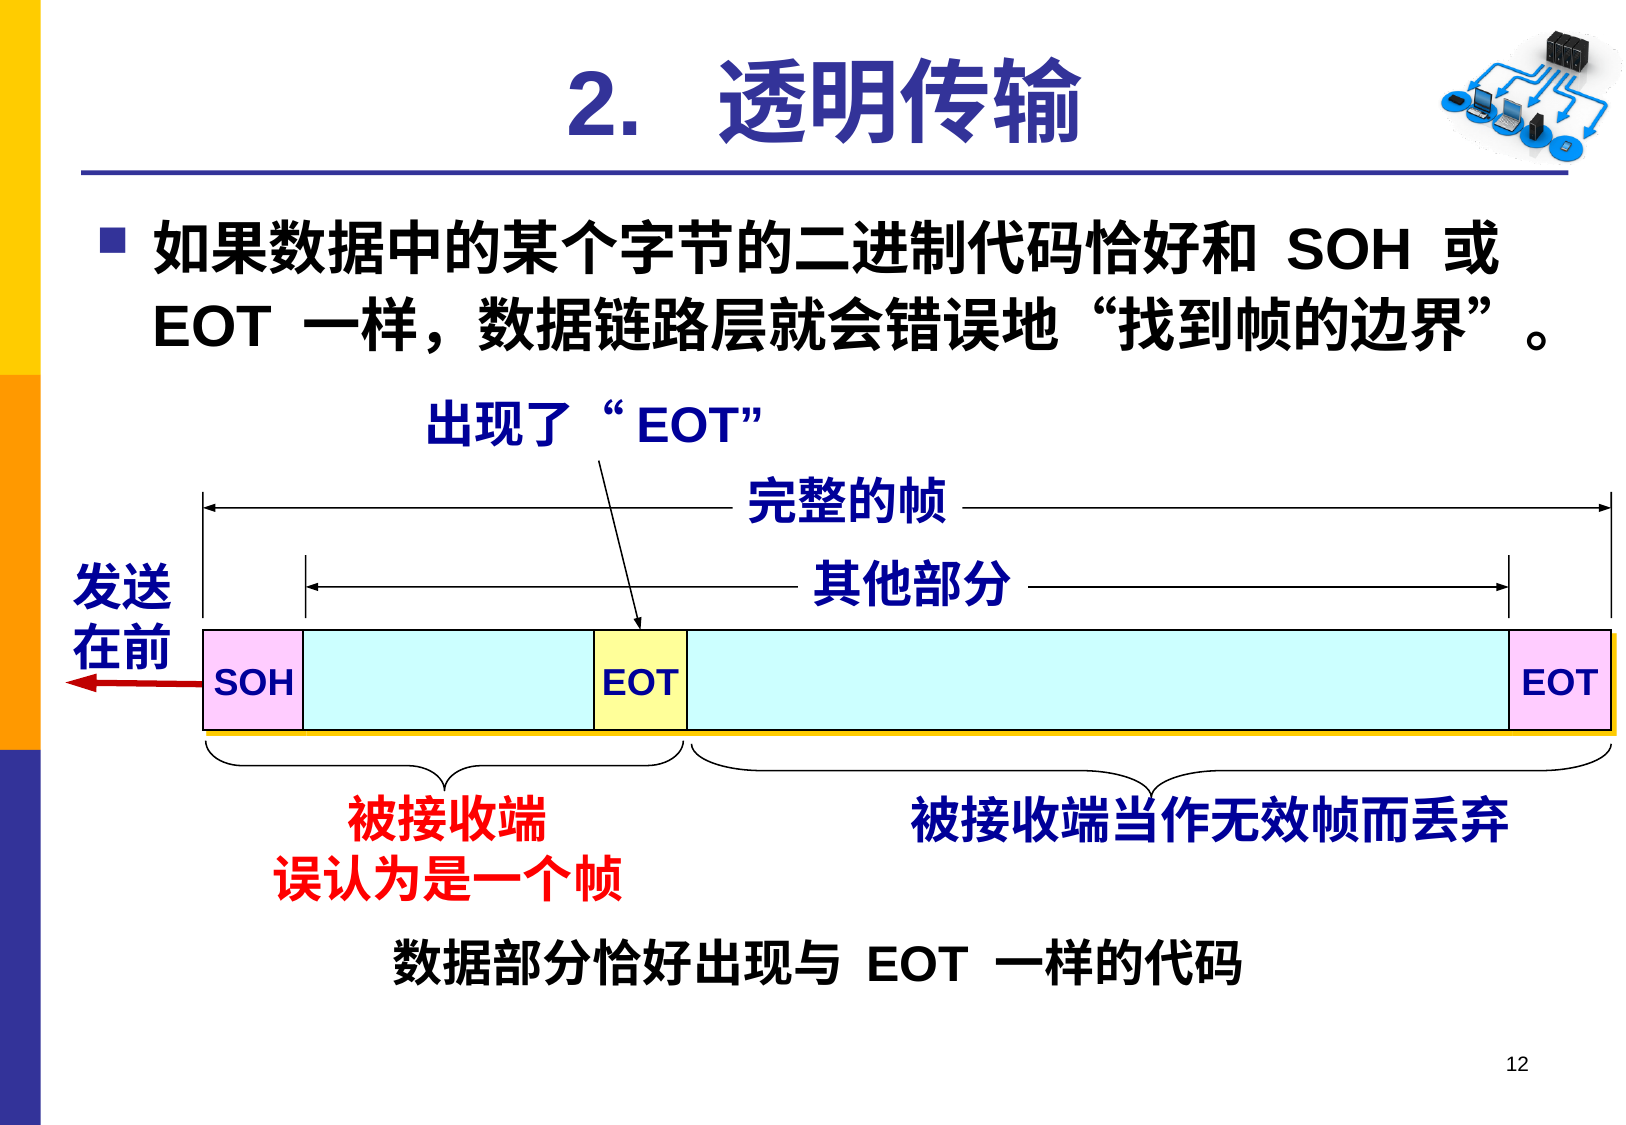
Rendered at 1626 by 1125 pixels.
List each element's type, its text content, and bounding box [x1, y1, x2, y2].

text_box 出现了“EOT” [409, 385, 779, 460]
text_box SOH [202, 629, 303, 731]
text_box [630, 588, 642, 630]
text_box [306, 582, 798, 592]
text_box [963, 503, 1611, 513]
text_box [303, 629, 593, 731]
text_box [691, 743, 1612, 781]
list 如果数据中的某个字节的二进制代码恰好和 SOH 或 EOT 一样，数据链路层就会错误地“找到帧的边界”。 [81, 196, 1569, 684]
text_box [1028, 582, 1508, 592]
text_box [203, 503, 732, 512]
slide_number 12 [1164, 1042, 1544, 1118]
text_box EOT [1508, 629, 1612, 731]
text_box [205, 740, 684, 780]
text_box 被接收端 误认为是一个帧 [257, 780, 638, 916]
text_box 被接收端当作无效帧而丢弃 [895, 781, 1526, 857]
text_box 数据部分恰好出现与 EOT 一样的代码 [293, 923, 1344, 999]
text_box [66, 683, 86, 689]
text_box 完整的帧 [732, 462, 963, 537]
picture [1438, 30, 1624, 165]
text_box EOT [593, 629, 687, 731]
text_box [687, 629, 1508, 731]
text_box 其他部分 [798, 544, 1028, 620]
text_box 发送 在前 [57, 547, 188, 683]
title 2. 透明传输 [81, 30, 1569, 161]
list 如果数据中的某个字节的二进制代码恰好和 SOH 或 EOT 一样，数据链路层就会错误地“找到帧的边界”。 [81, 683, 1569, 1006]
